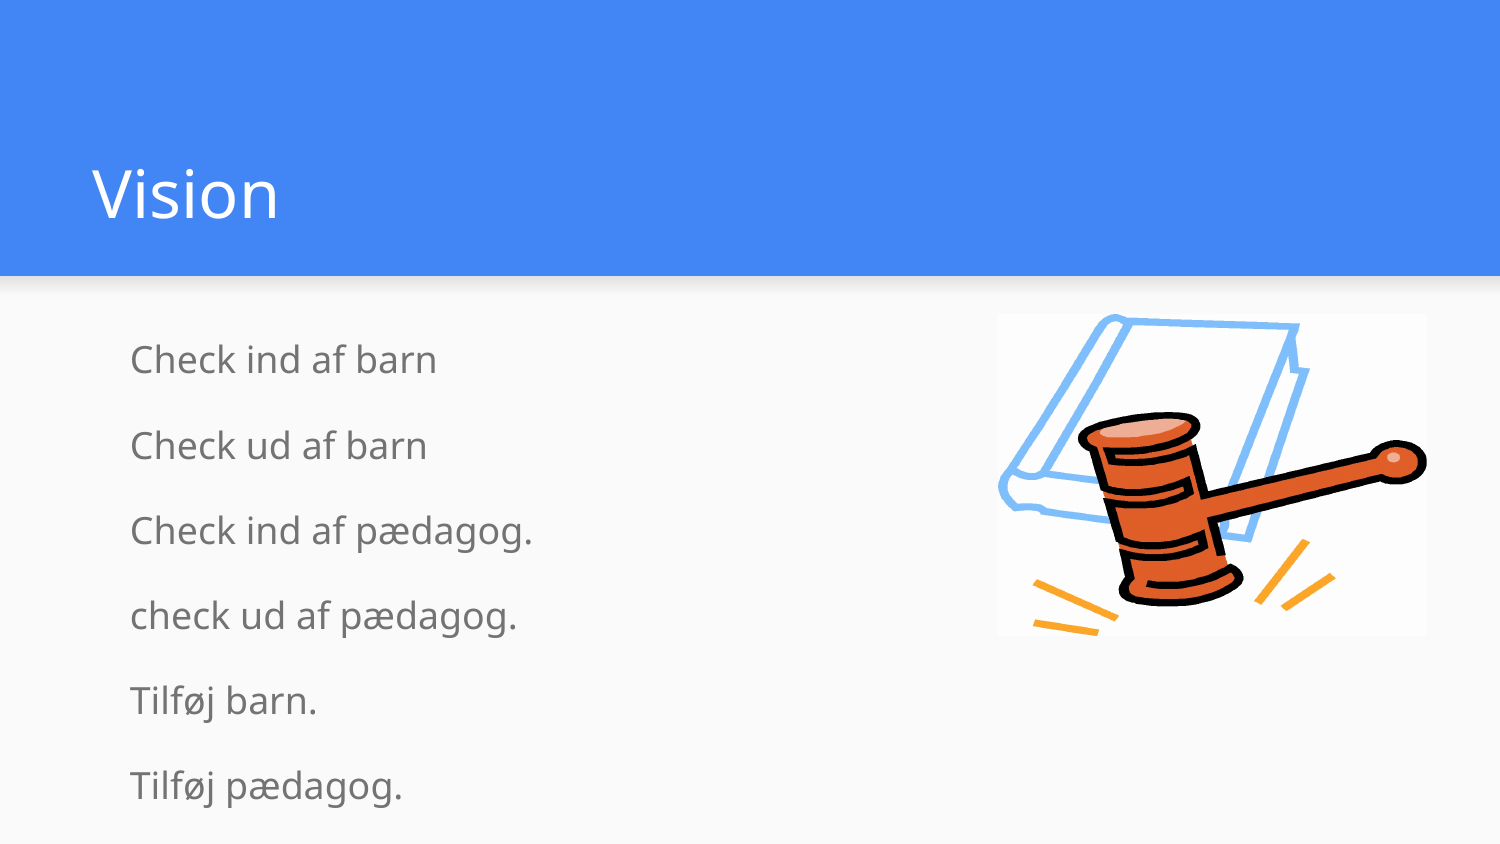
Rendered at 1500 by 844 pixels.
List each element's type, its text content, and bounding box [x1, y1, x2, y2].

title Vision [77, 121, 1427, 248]
picture [998, 314, 1427, 636]
list Check ind af barn Check ud af barn Check ind af pædagog. check ud af pædagog. Tilføj barn. Tilføj pædagog. Se ICE. Rediger ICE. [77, 314, 1427, 760]
